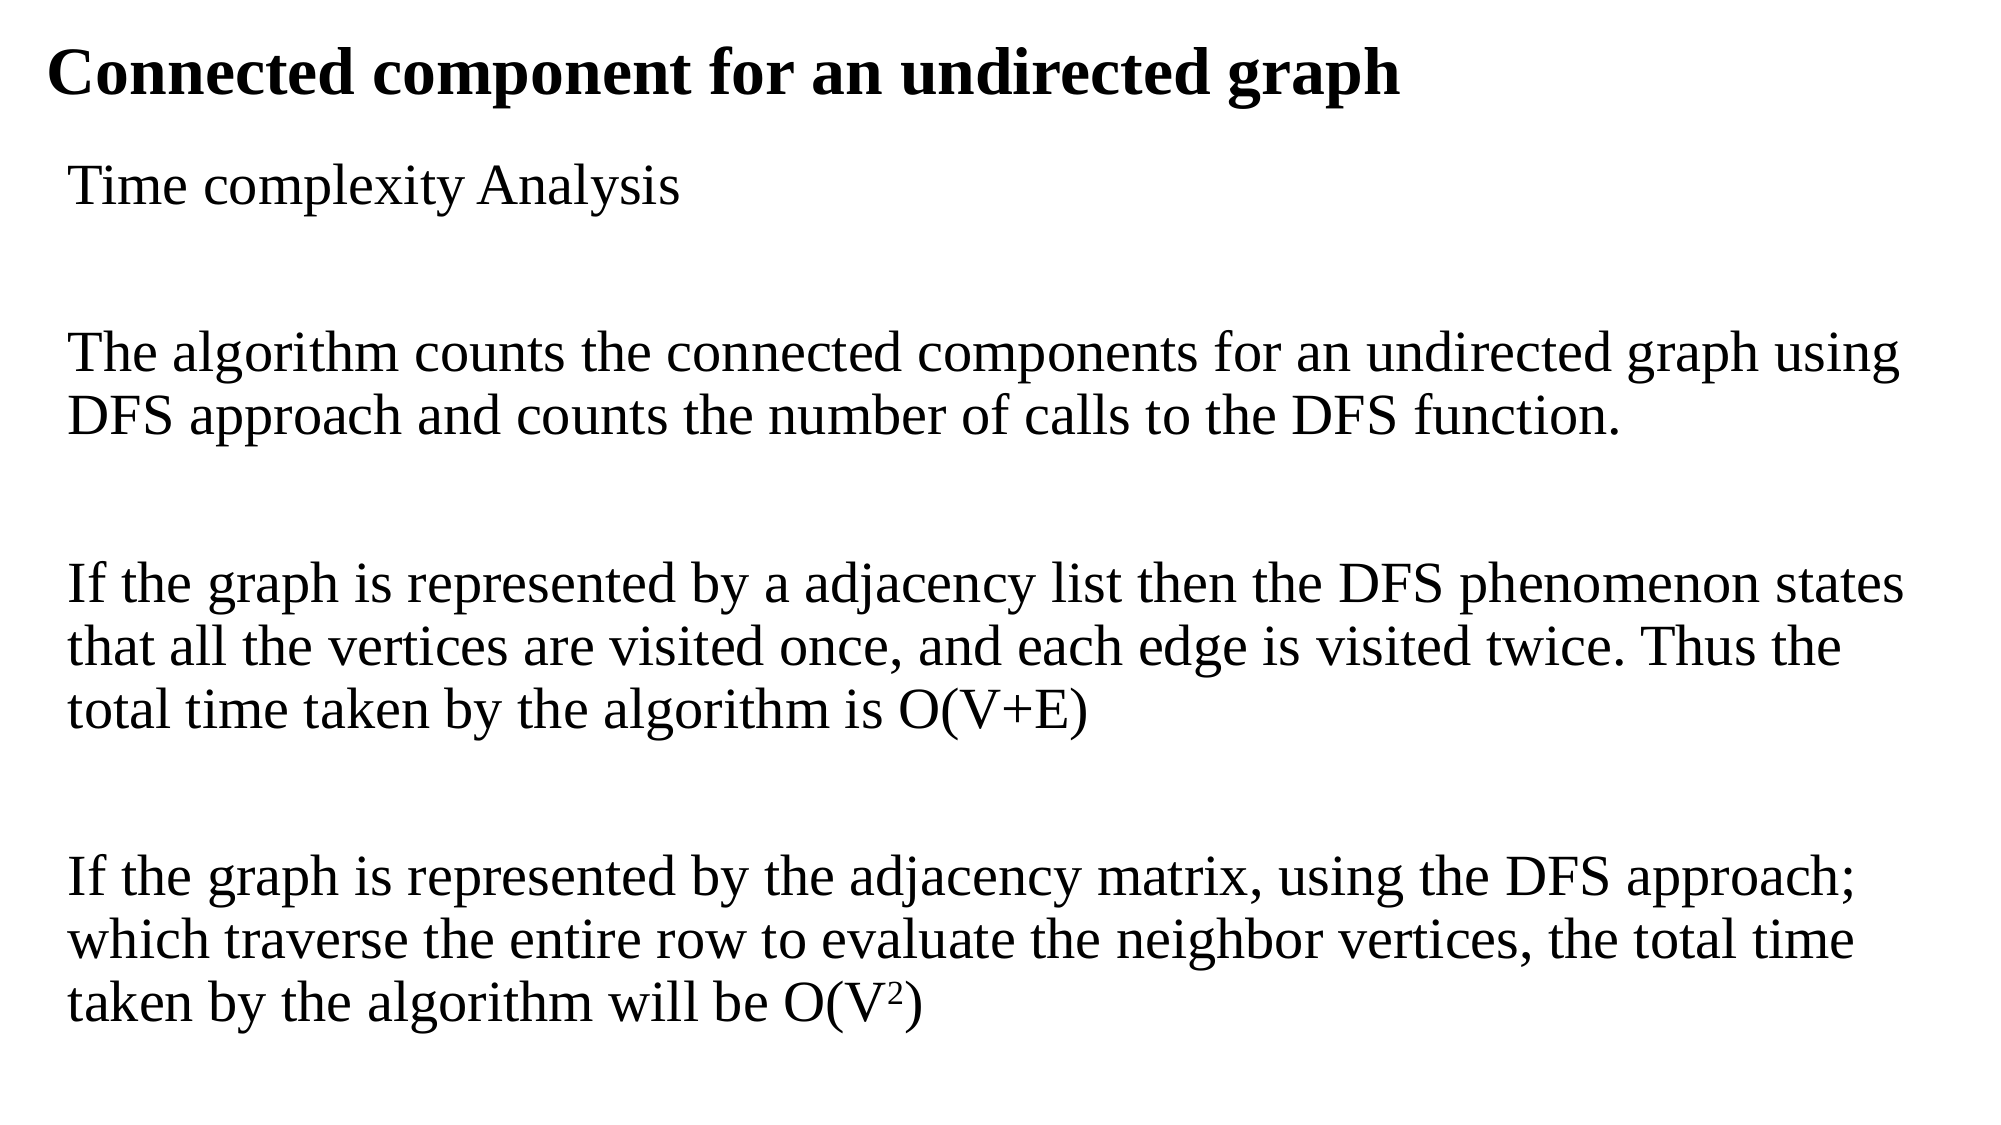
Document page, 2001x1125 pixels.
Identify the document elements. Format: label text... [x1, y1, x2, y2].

list Time complexity Analysis The algorithm counts the connected components for an undirected graph using DFS approach and counts the number of calls to the DFS function. If the graph is represented by a adjacency list then the DFS phenomenon states that all the vertices are visited once, and each edge is visited twice. Thus the total time taken by the algorithm is O(V+E) If the graph is represented by the adjacency matrix, using the DFS approach; which traverse the entire row to evaluate the neighbor vertices, the total time taken by the algorithm will be O(V2) [52, 146, 1948, 1060]
title Connected component for an undirected graph [31, 28, 1969, 117]
